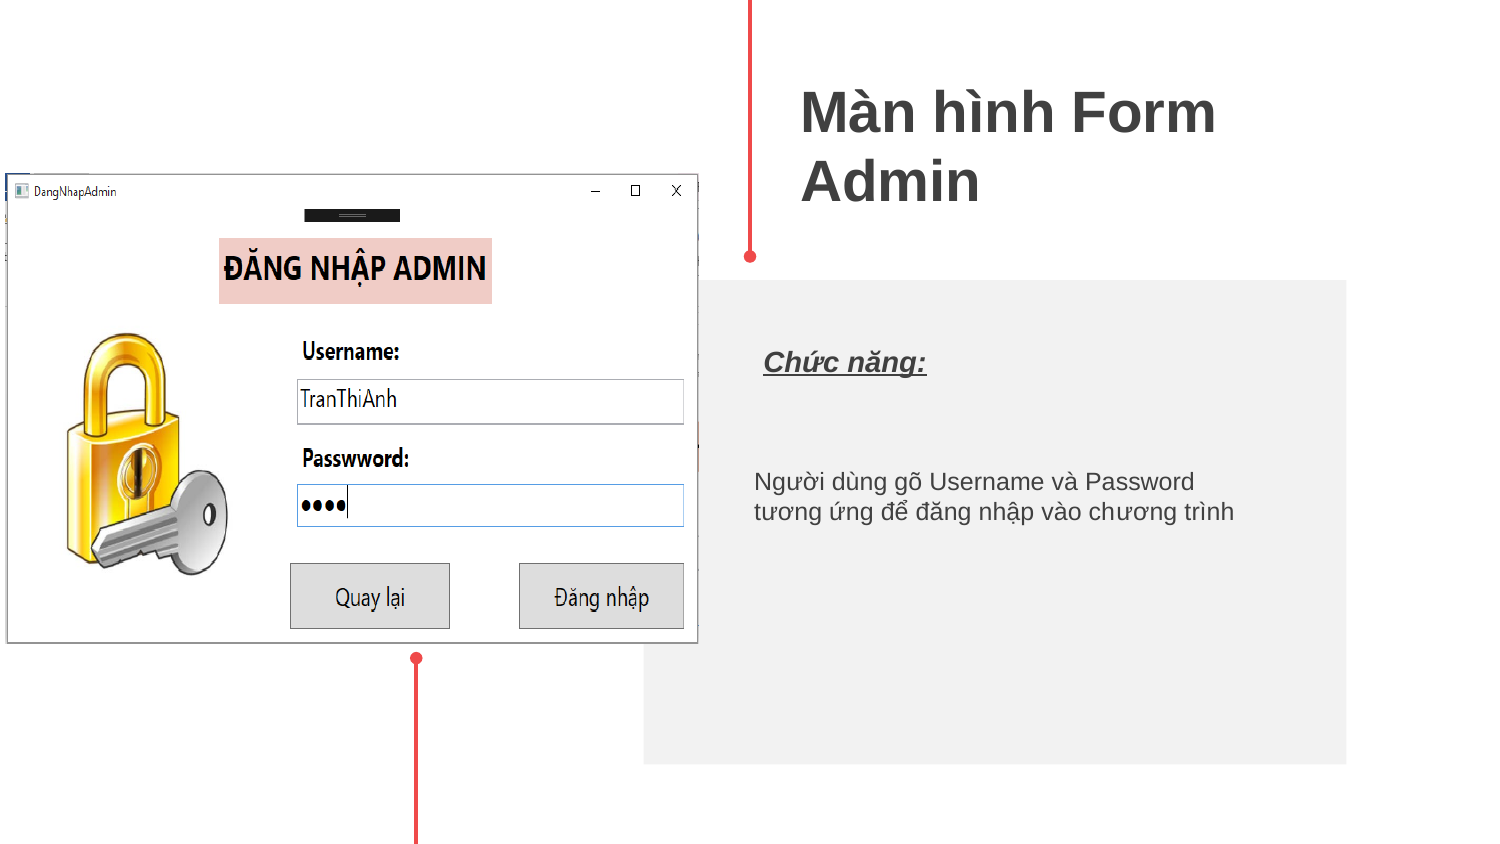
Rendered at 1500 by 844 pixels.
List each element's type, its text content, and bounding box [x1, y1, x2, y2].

text_box Màn hình Form Admin [785, 30, 1239, 257]
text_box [739, 335, 1292, 534]
picture [5, 173, 700, 644]
